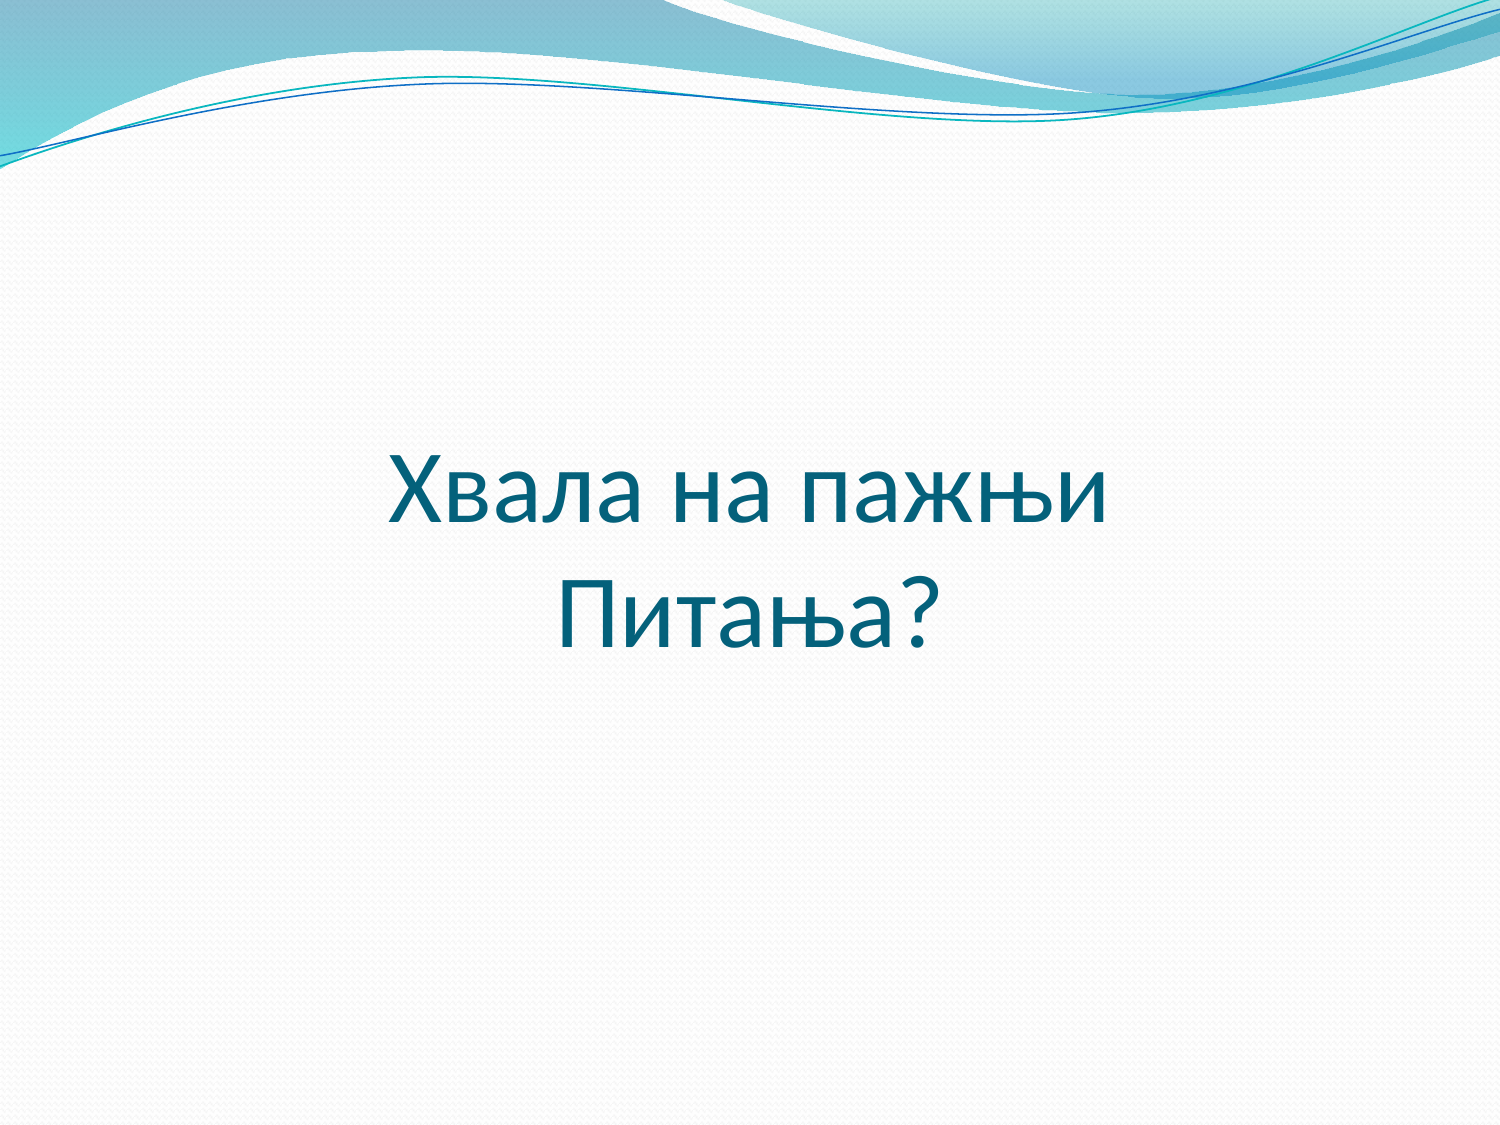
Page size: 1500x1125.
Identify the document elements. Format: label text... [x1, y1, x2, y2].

title Хвала на пажњи Питања? [75, 115, 1425, 668]
